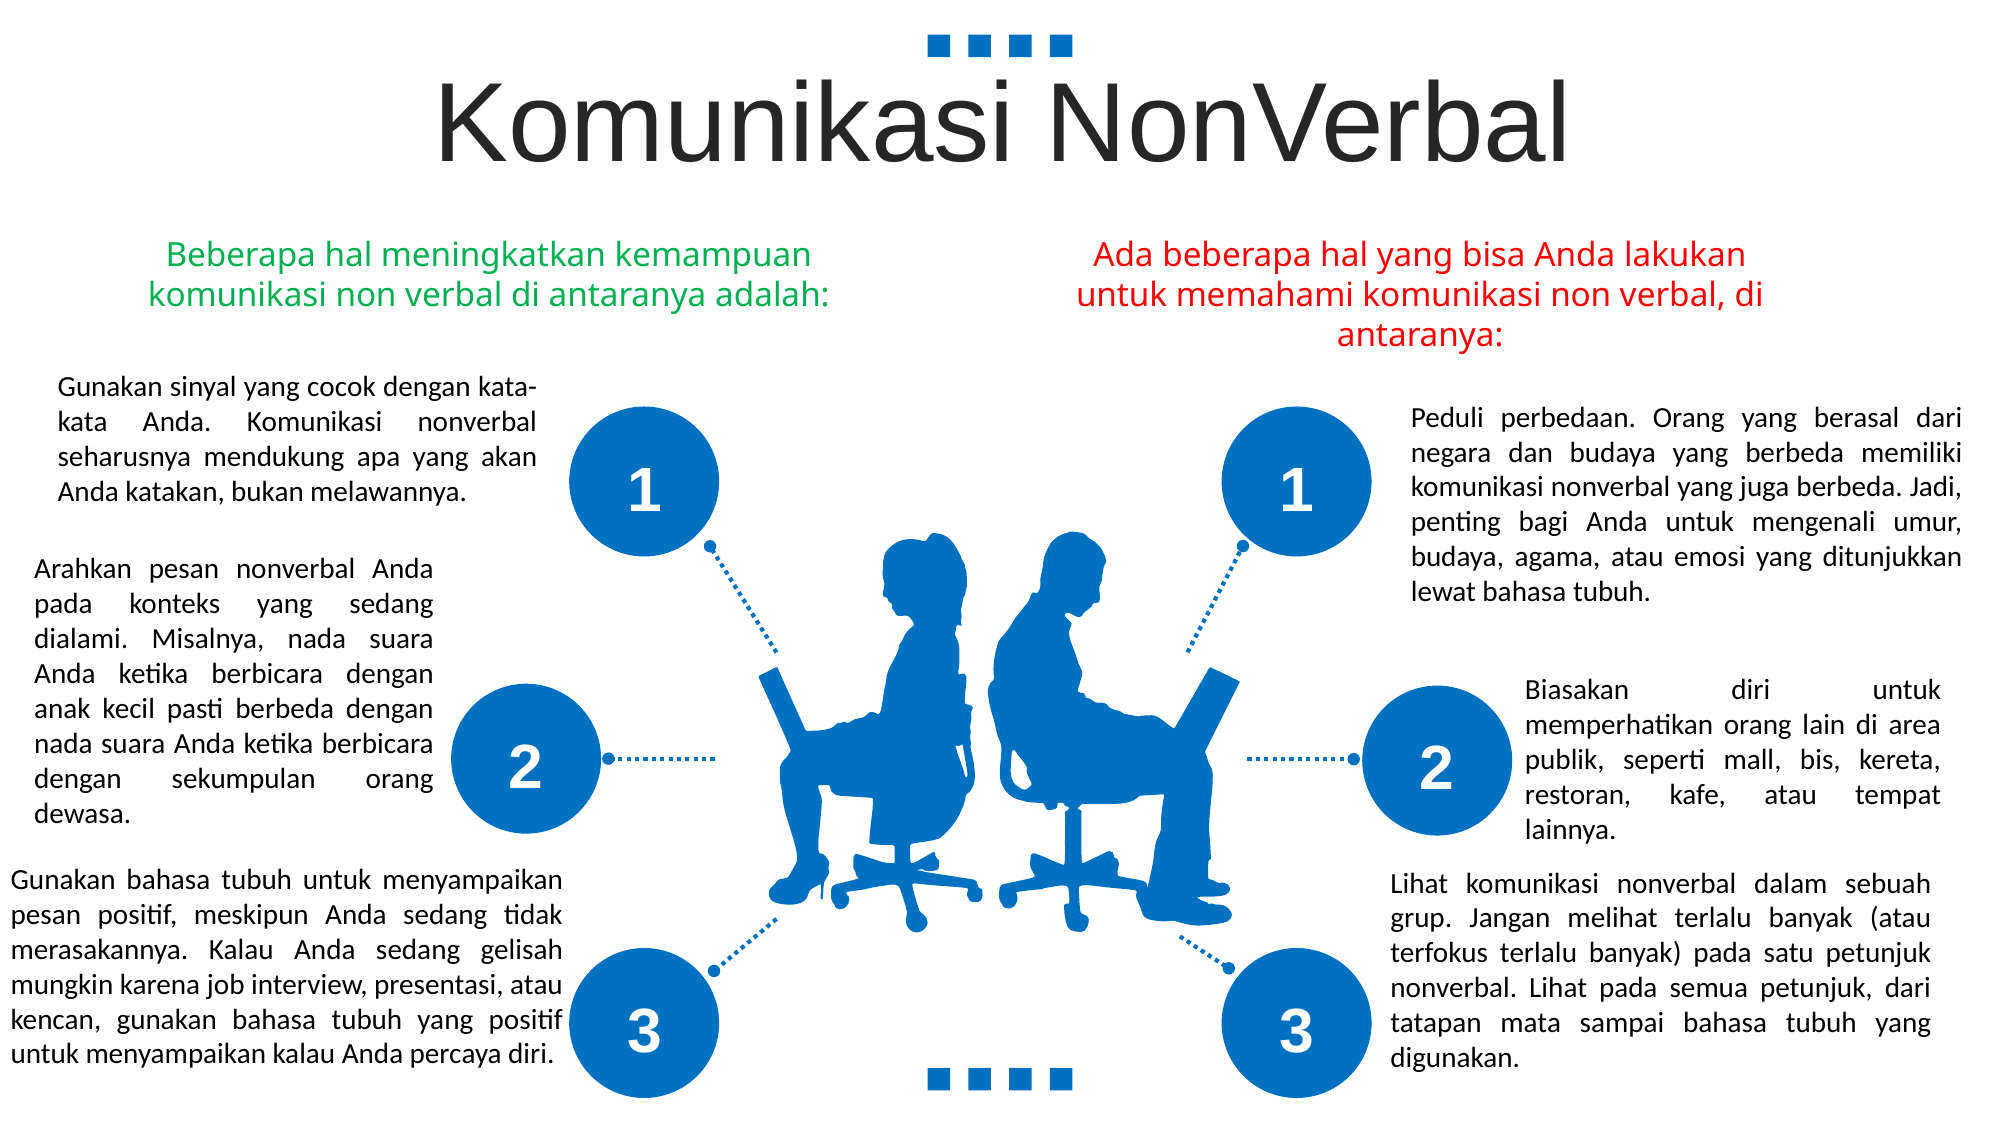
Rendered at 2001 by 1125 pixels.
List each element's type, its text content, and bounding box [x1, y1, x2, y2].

text_box Beberapa hal meningkatkan kemampuan komunikasi non verbal di antaranya adalah: [88, 225, 890, 321]
text_box Ada beberapa hal yang bisa Anda lakukan untuk memahami komunikasi non verbal, di antaranya: [1036, 225, 1805, 361]
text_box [0, 359, 777, 1116]
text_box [777, 531, 1179, 933]
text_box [1179, 390, 1978, 1099]
list Komunikasi NonVerbal [53, 65, 1952, 185]
